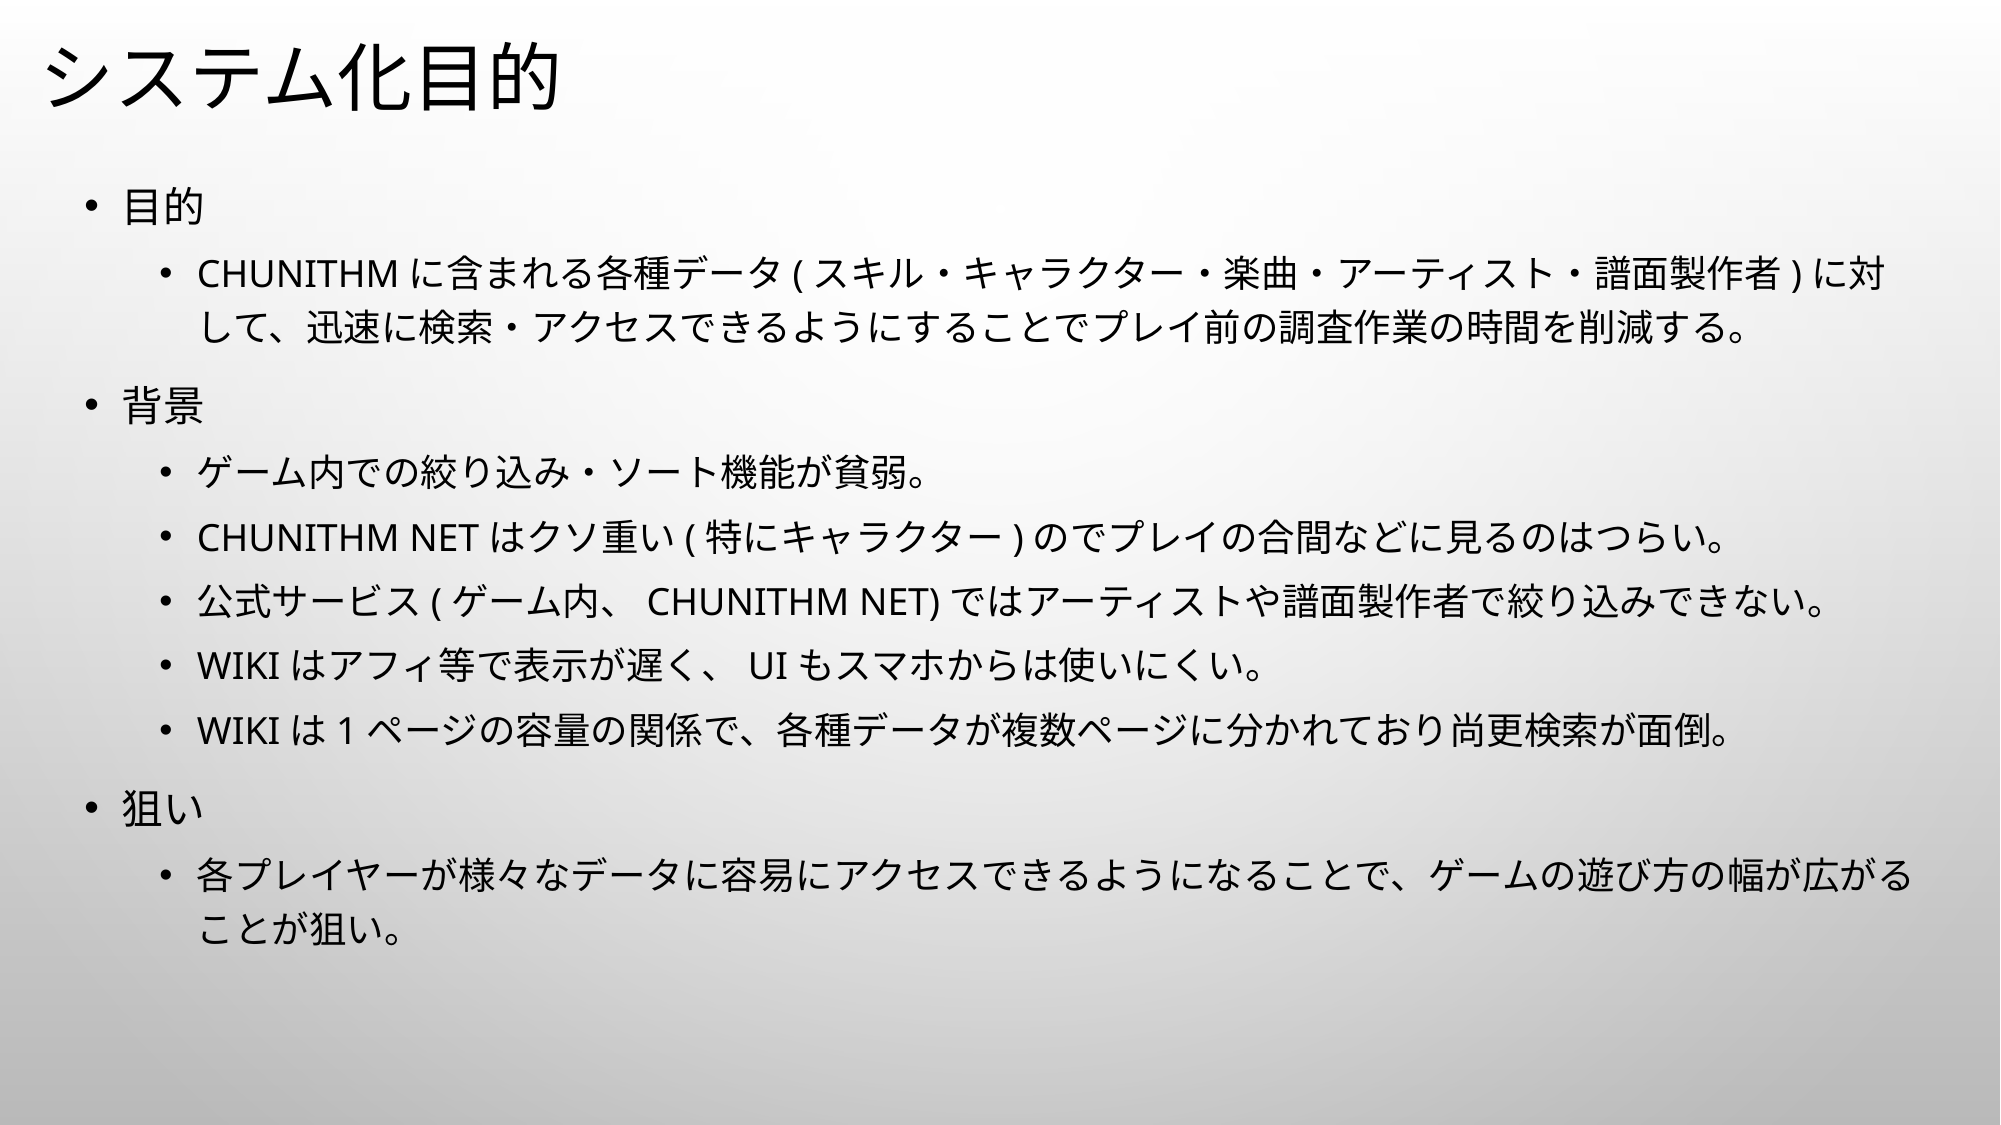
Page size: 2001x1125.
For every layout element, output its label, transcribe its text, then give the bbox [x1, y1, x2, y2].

list 目的 Chunithmに含まれる各種データ(スキル・キャラクター・楽曲・アーティスト・譜面製作者)に対して、迅速に検索・アクセスできるようにすることでプレイ前の調査作業の時間を削減する。 背景 ゲーム内での絞り込み・ソート機能が貧弱。 CHUNITHM NETはクソ重い(特にキャラクター)のでプレイの合間などに見るのはつらい。 公式サービス(ゲーム内、CHUNITHM NET)ではアーティストや譜面製作者で絞り込みできない。 WIKIはアフィ等で表示が遅く、UIもスマホからは使いにくい。 WIKIは1ページの容量の関係で、各種データが複数ページに分かれており尚更検索が面倒。 狙い 各プレイヤーが様々なデータに容易にアクセスできるようになることで、ゲームの遊び方の幅が広がることが狙い。 [69, 163, 1933, 1014]
title システム化目的 [24, 25, 1982, 138]
picture [0, 0, 2000, 1125]
